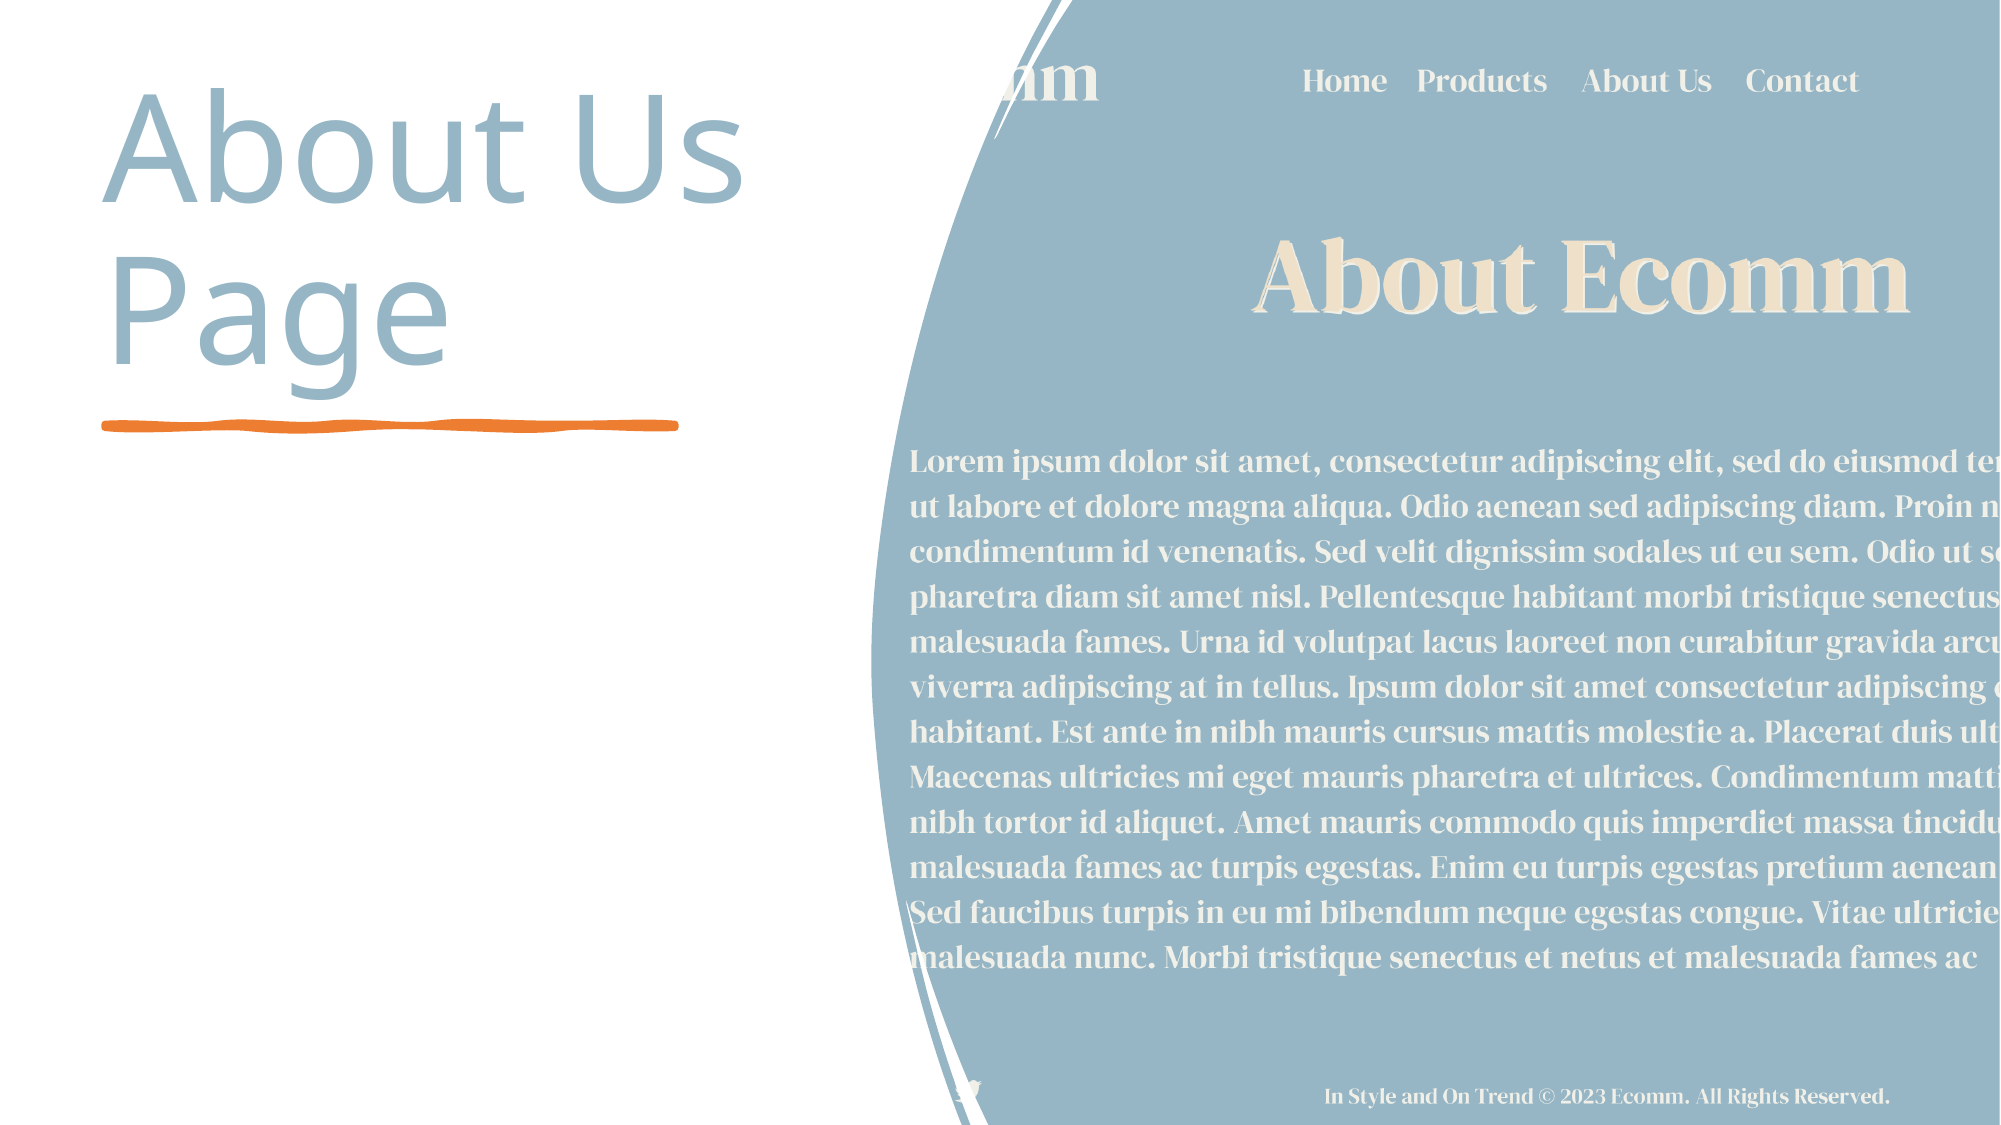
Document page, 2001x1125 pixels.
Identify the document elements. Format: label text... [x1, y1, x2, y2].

picture [871, 0, 2000, 1125]
list About Us Page [87, 65, 784, 611]
text_box [0, 0, 871, 1125]
